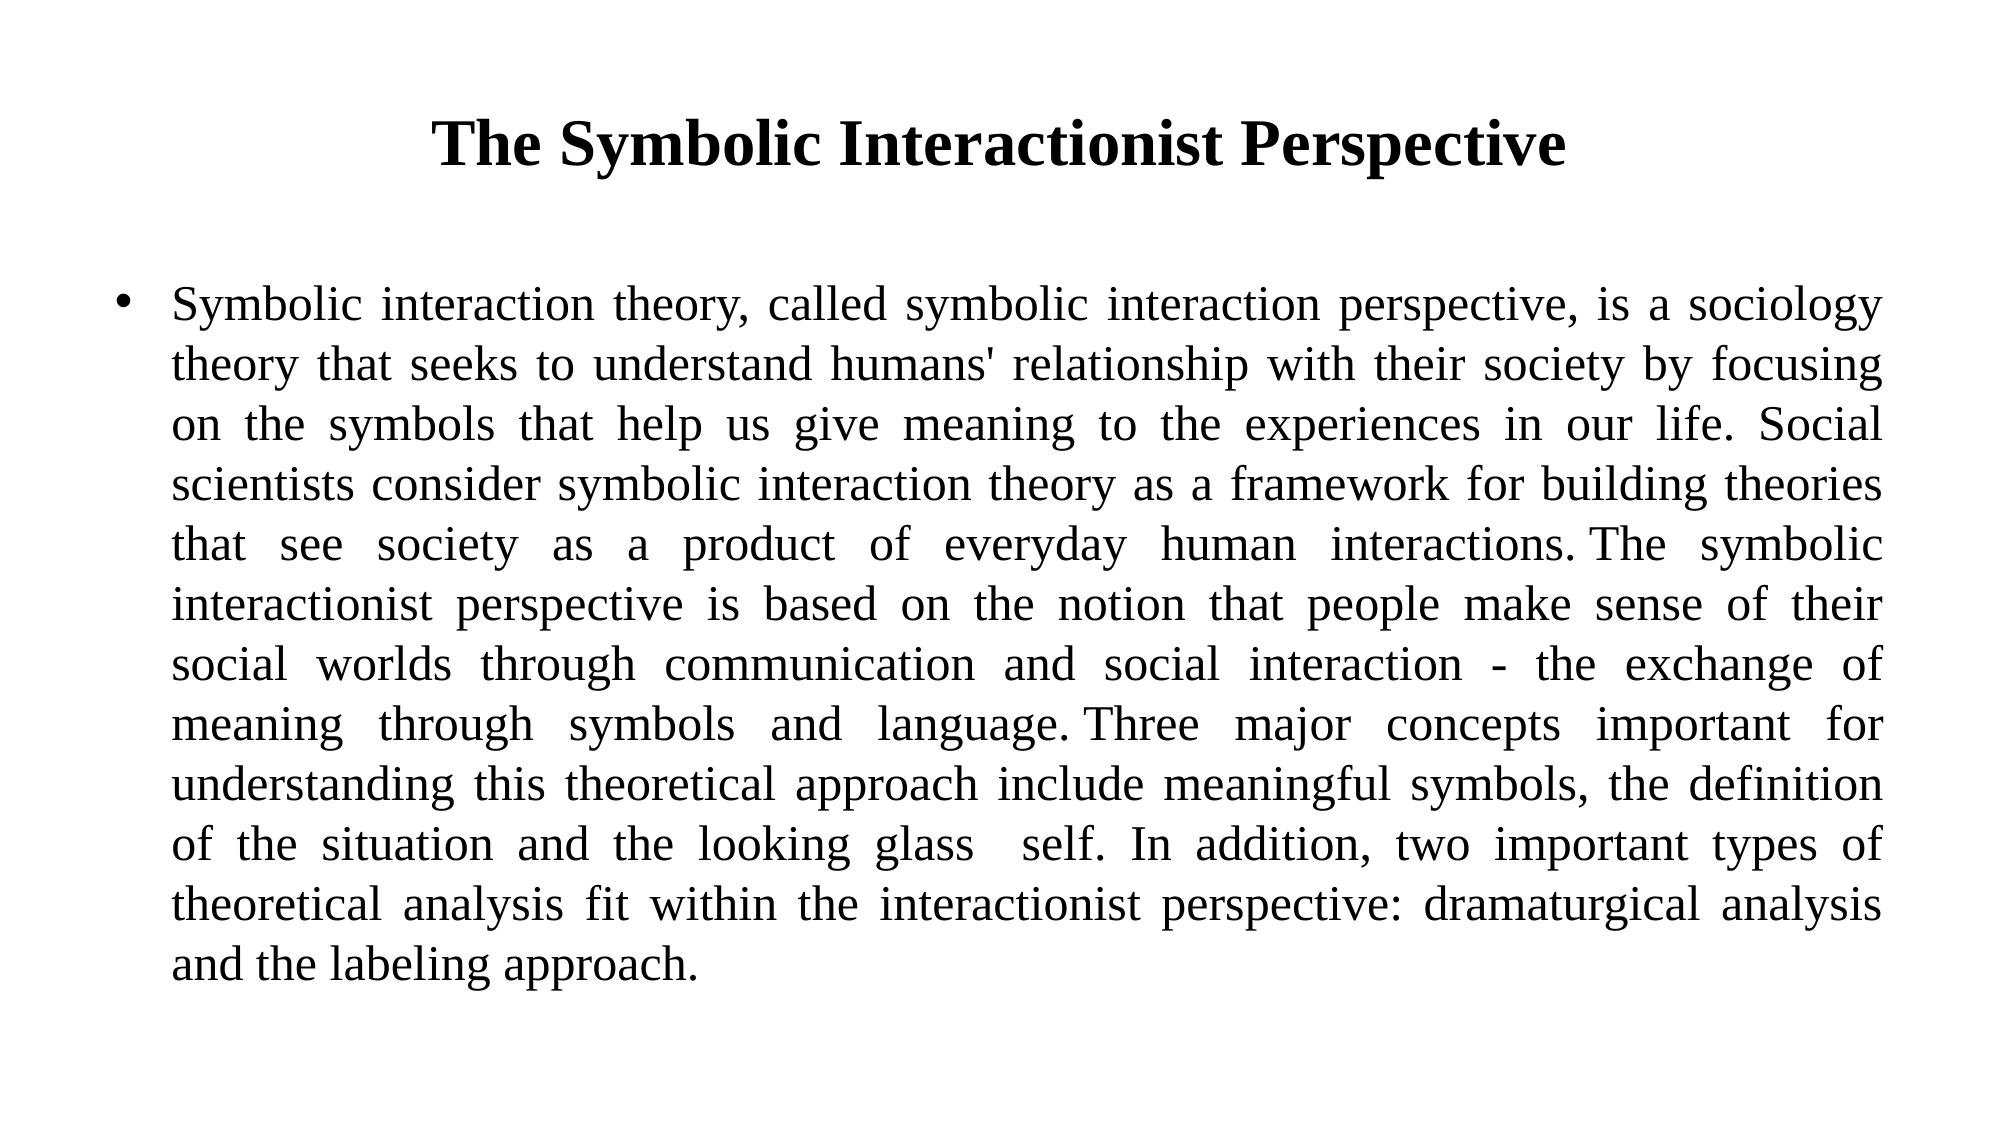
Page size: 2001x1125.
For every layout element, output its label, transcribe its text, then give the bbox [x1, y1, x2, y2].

title The Symbolic Interactionist Perspective [99, 45, 1900, 233]
list Symbolic interaction theory, called symbolic interaction perspective, is a sociology theory that seeks to understand humans' relationship with their society by focusing on the symbols that help us give meaning to the experiences in our life. Social scientists consider symbolic interaction theory as a framework for building theories that see society as a product of everyday human interactions. The symbolic interactionist perspective is based on the notion that people make sense of their social worlds through communication and social interaction - the exchange of meaning through symbols and language. Three major concepts important for understanding this theoretical approach include meaningful symbols, the definition of the situation and the looking glass self. In addition, two important types of theoretical analysis fit within the interactionist perspective: dramaturgical analysis and the labeling approach. [99, 262, 1900, 1005]
